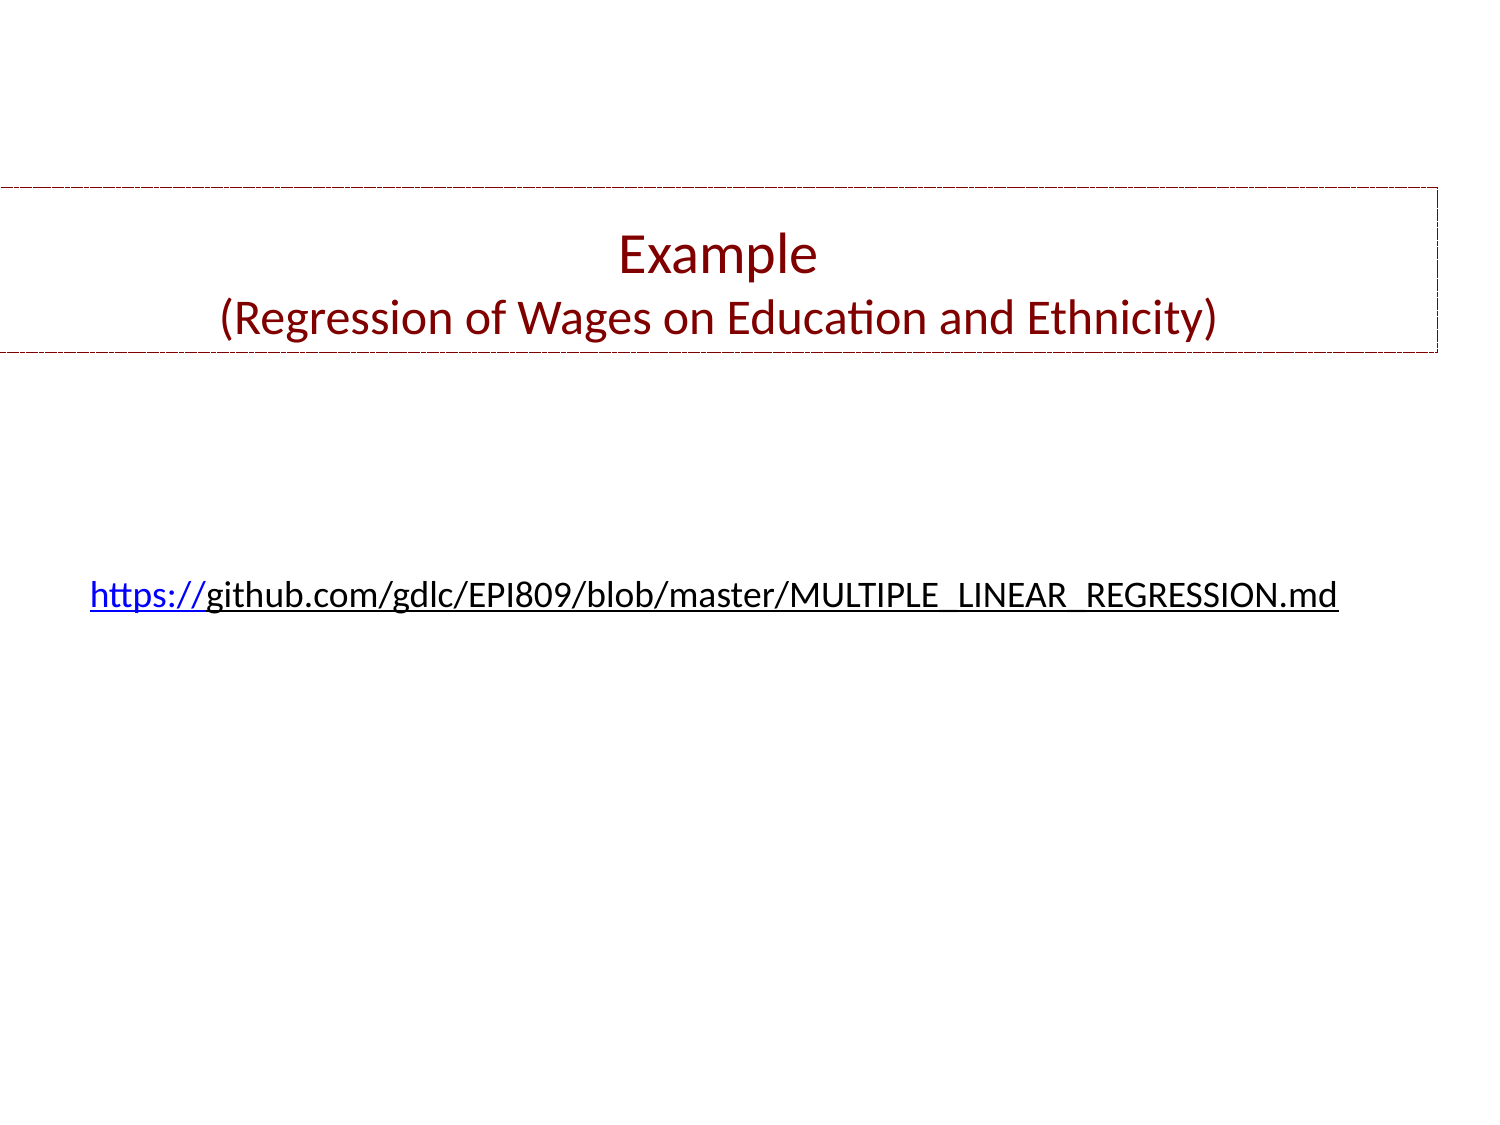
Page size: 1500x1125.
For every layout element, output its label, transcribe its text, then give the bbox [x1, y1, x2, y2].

text_box https://github.com/gdlc/EPI809/blob/master/MULTIPLE_LINEAR_REGRESSION.md [75, 562, 1475, 623]
text_box Example (Regression of Wages on Education and Ethnicity) [0, 187, 1438, 353]
